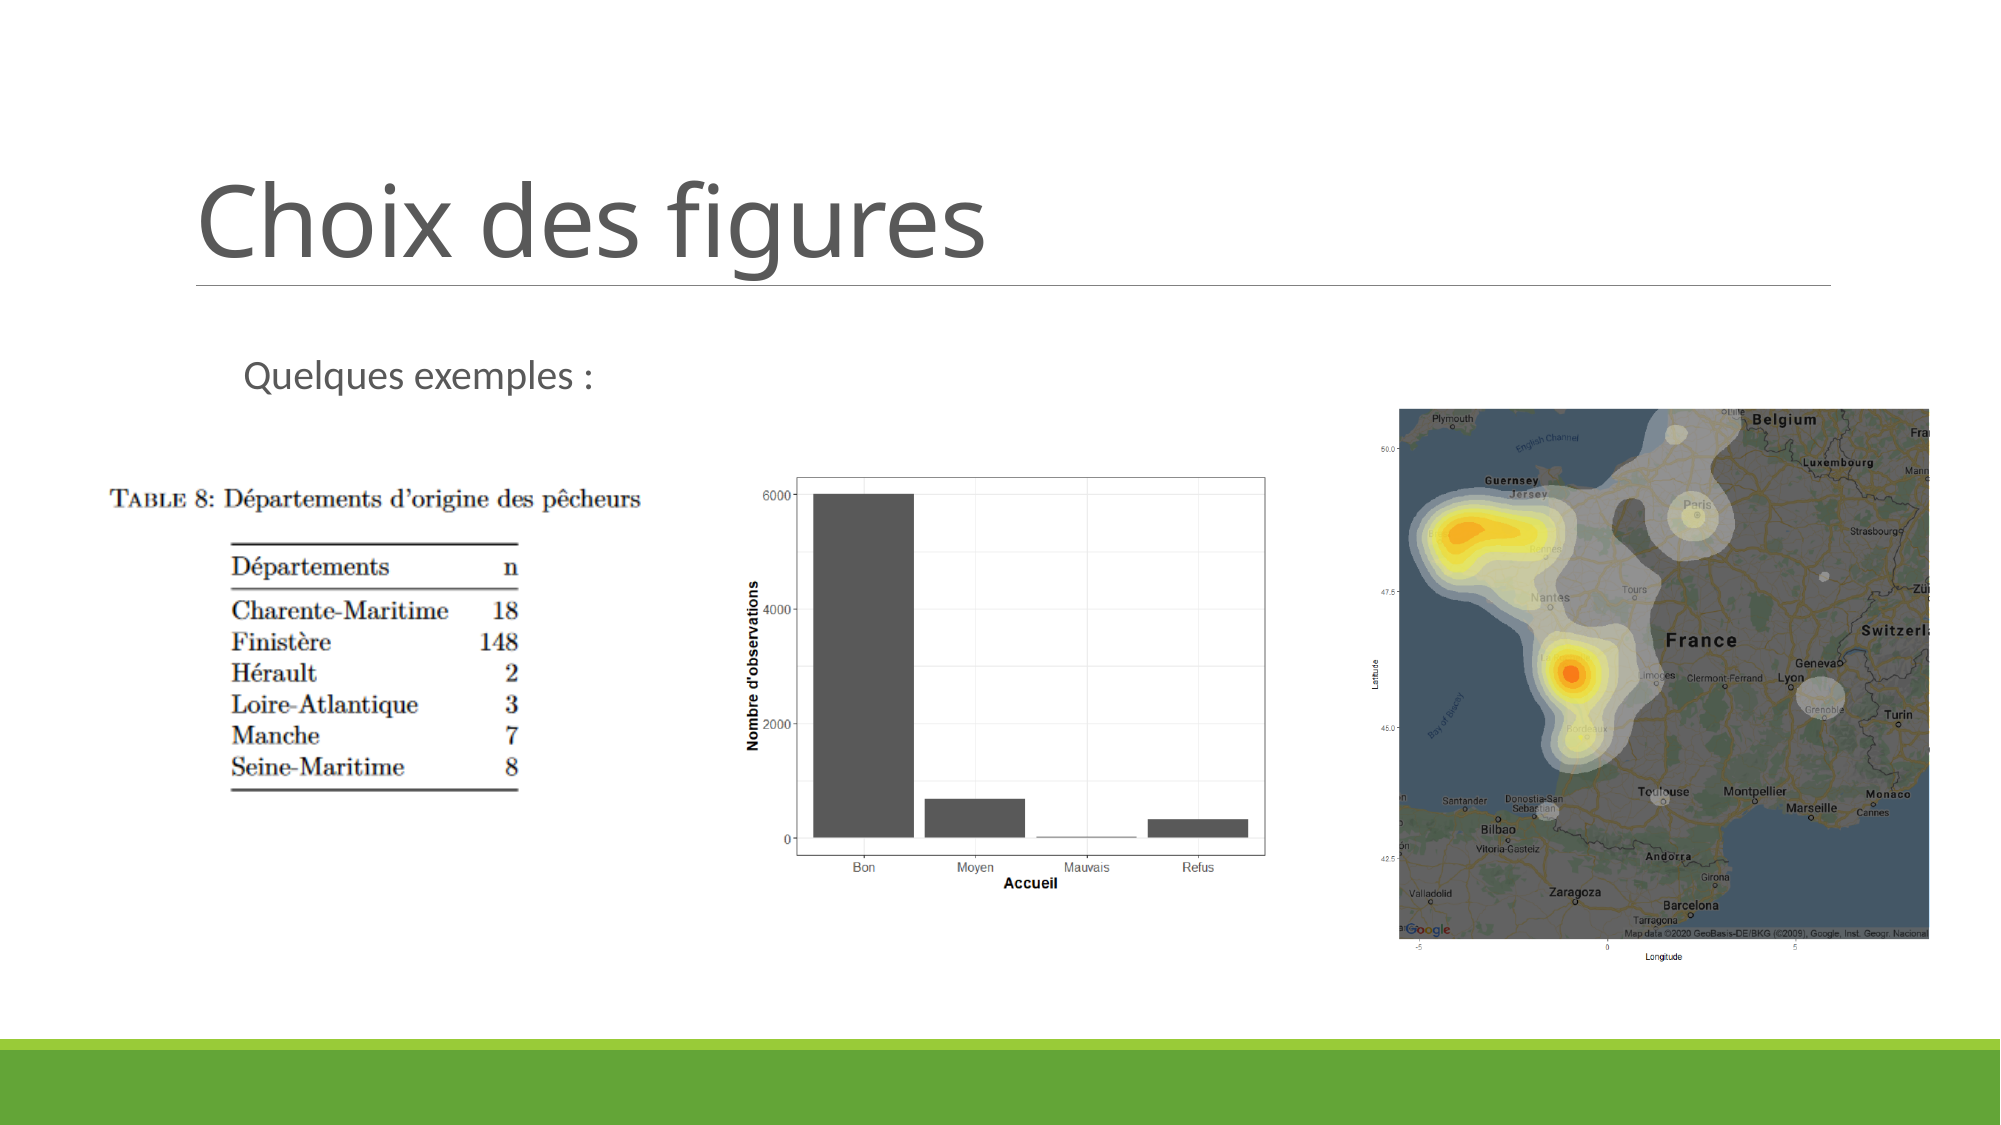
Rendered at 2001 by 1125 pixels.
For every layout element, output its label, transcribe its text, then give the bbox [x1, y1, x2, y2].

text_box Quelques exemples : [228, 340, 1032, 406]
picture [1286, 405, 2000, 964]
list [739, 472, 1271, 897]
picture [42, 472, 677, 818]
title Choix des figures [180, 47, 1830, 285]
